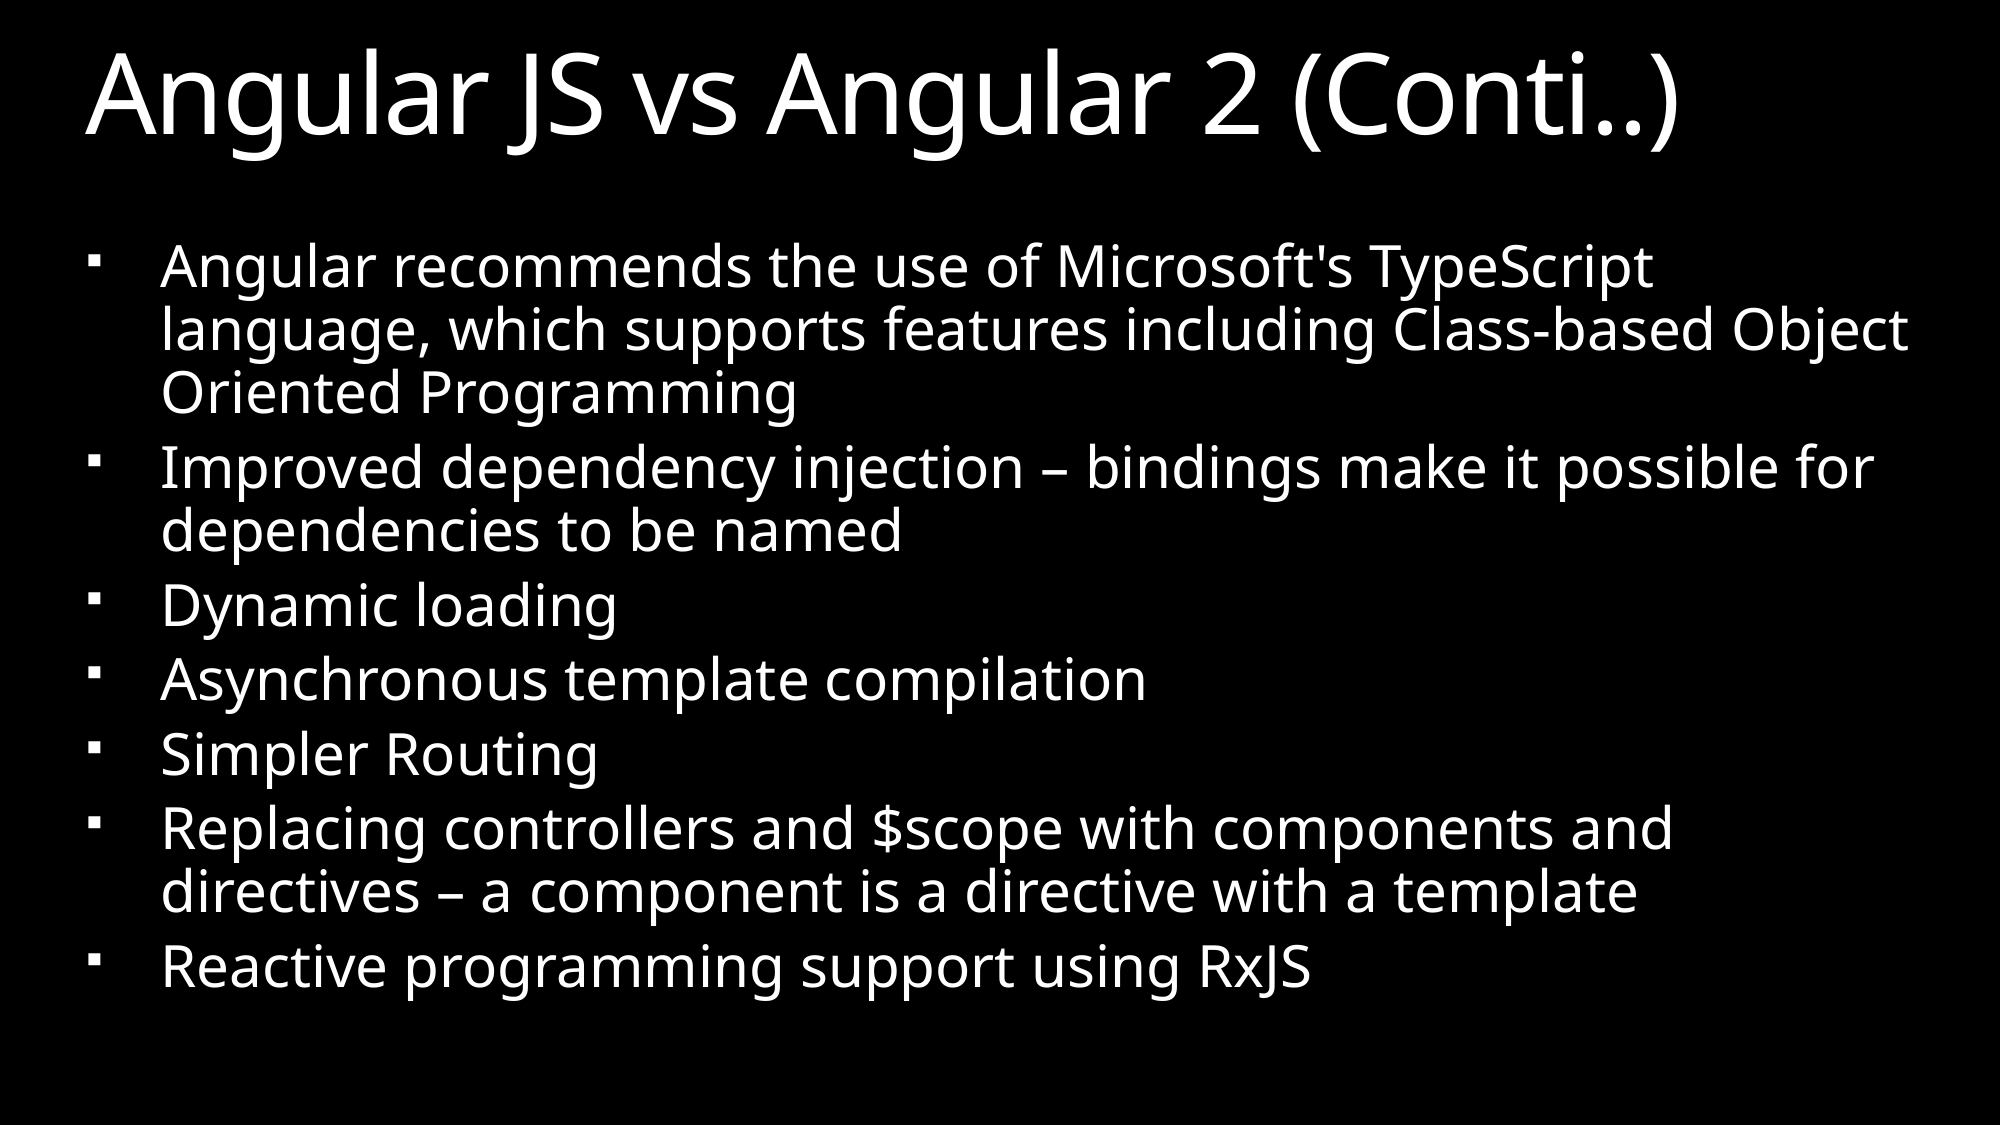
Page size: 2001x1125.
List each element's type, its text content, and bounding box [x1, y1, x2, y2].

list Angular recommends the use of Microsoft's TypeScript language, which supports features including Class-based Object Oriented Programming Improved dependency injection – bindings make it possible for dependencies to be named Dynamic loading Asynchronous template compilation Simpler Routing Replacing controllers and $scope with components and directives – a component is a directive with a template Reactive programming support using RxJS [85, 237, 1915, 1044]
title Angular JS vs Angular 2 (Conti..) [85, 37, 1915, 161]
